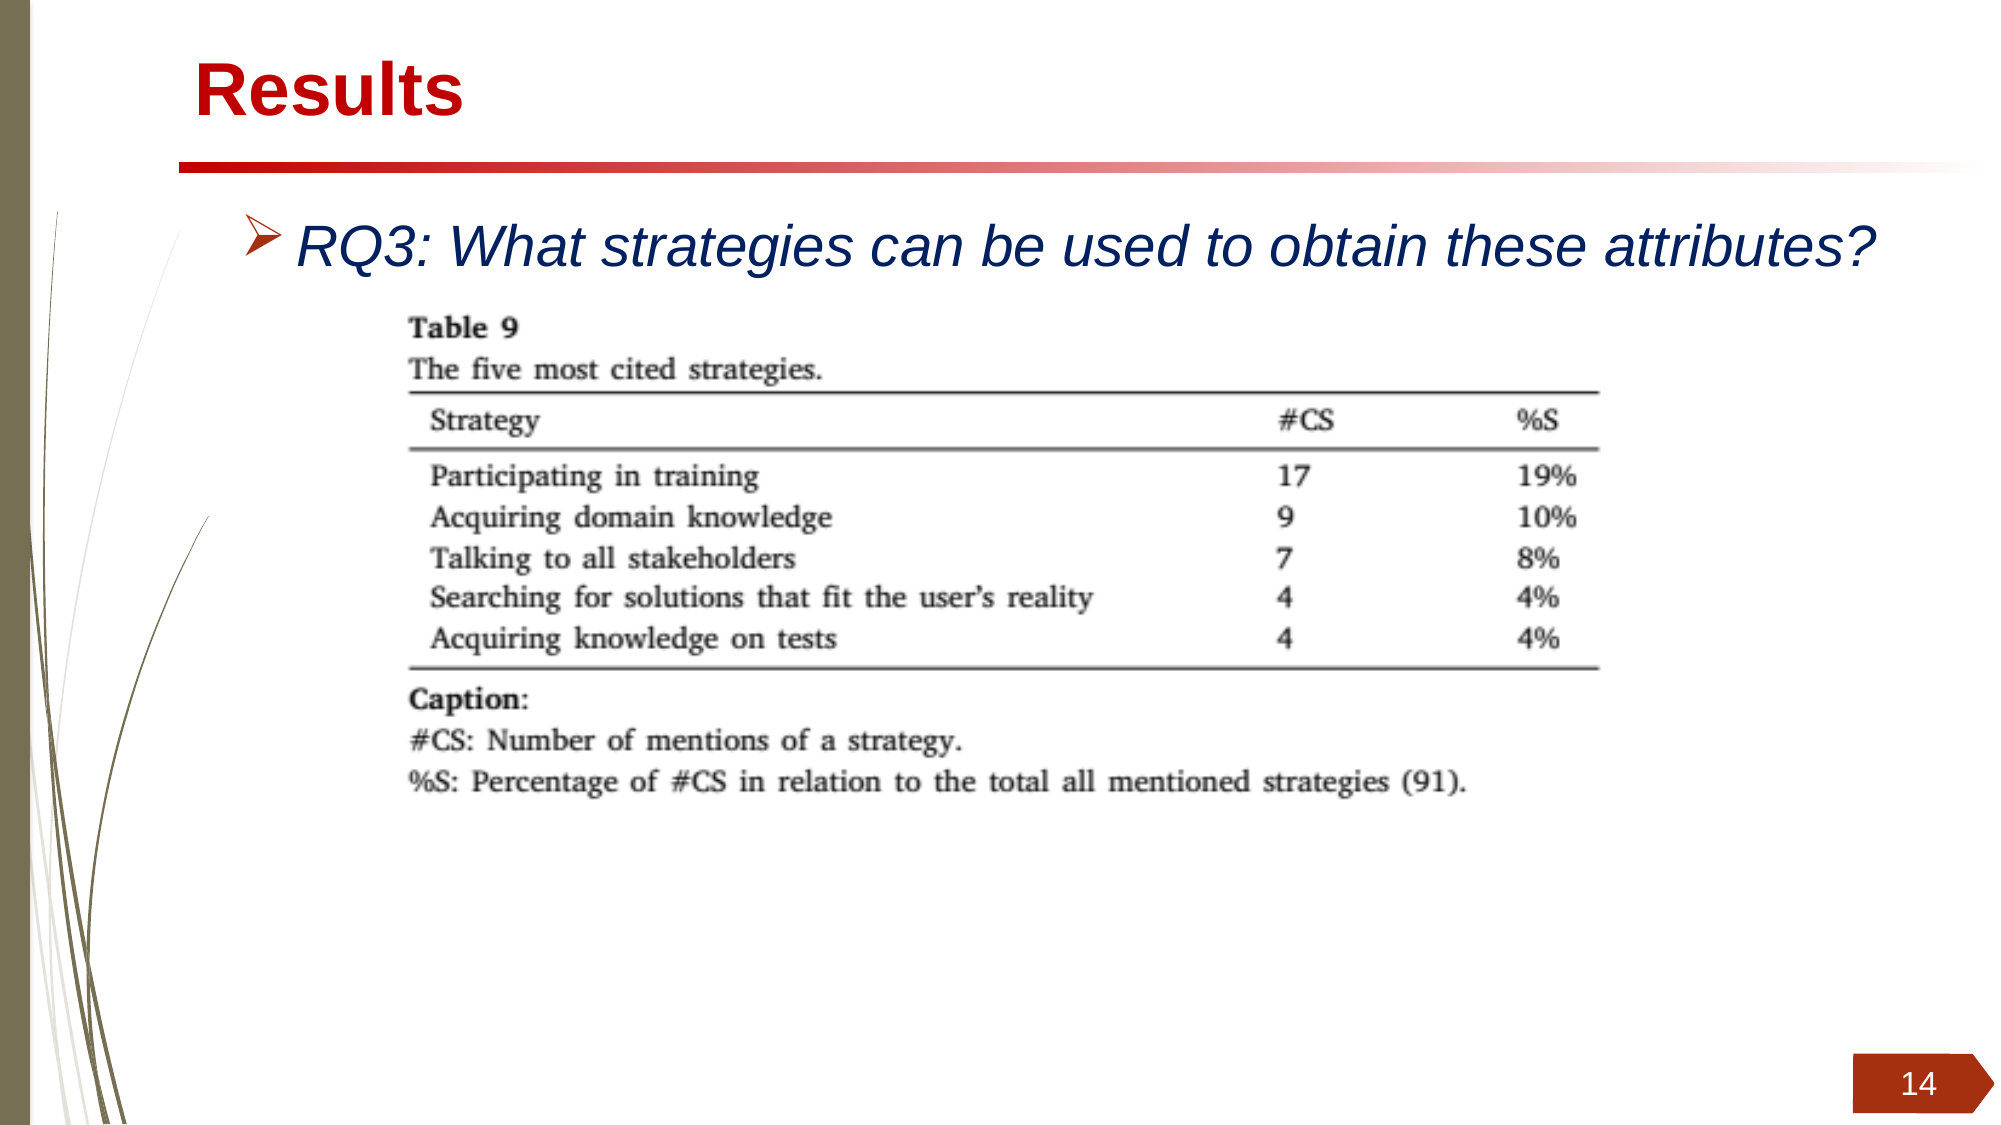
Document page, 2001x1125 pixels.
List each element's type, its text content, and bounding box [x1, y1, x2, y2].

slide_number 14 [1855, 1052, 1983, 1113]
picture [382, 307, 1618, 814]
list RQ3: What strategies can be used to obtain these attributes? [225, 200, 1928, 970]
title Results [179, 33, 1888, 157]
